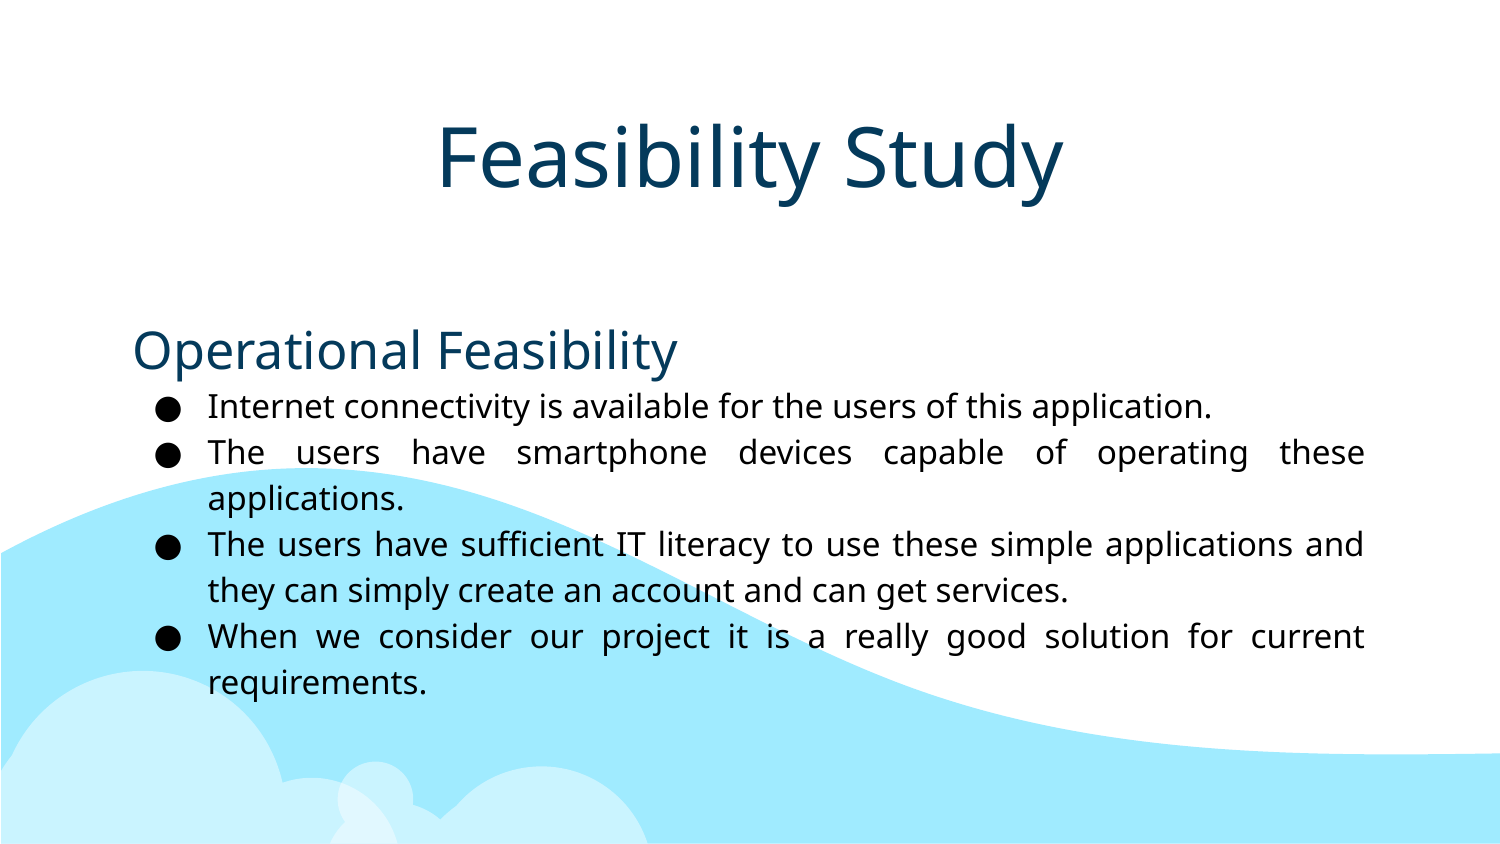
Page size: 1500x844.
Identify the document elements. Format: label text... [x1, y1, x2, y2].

title Feasibility Study Operational Feasibility Internet connectivity is available for the users of this application. The users have smartphone devices capable of operating these applications. The users have sufficient IT literacy to use these simple applications and they can simply create an account and can get services. When we consider our project it is a really good solution for current requirements. [117, 89, 1383, 209]
